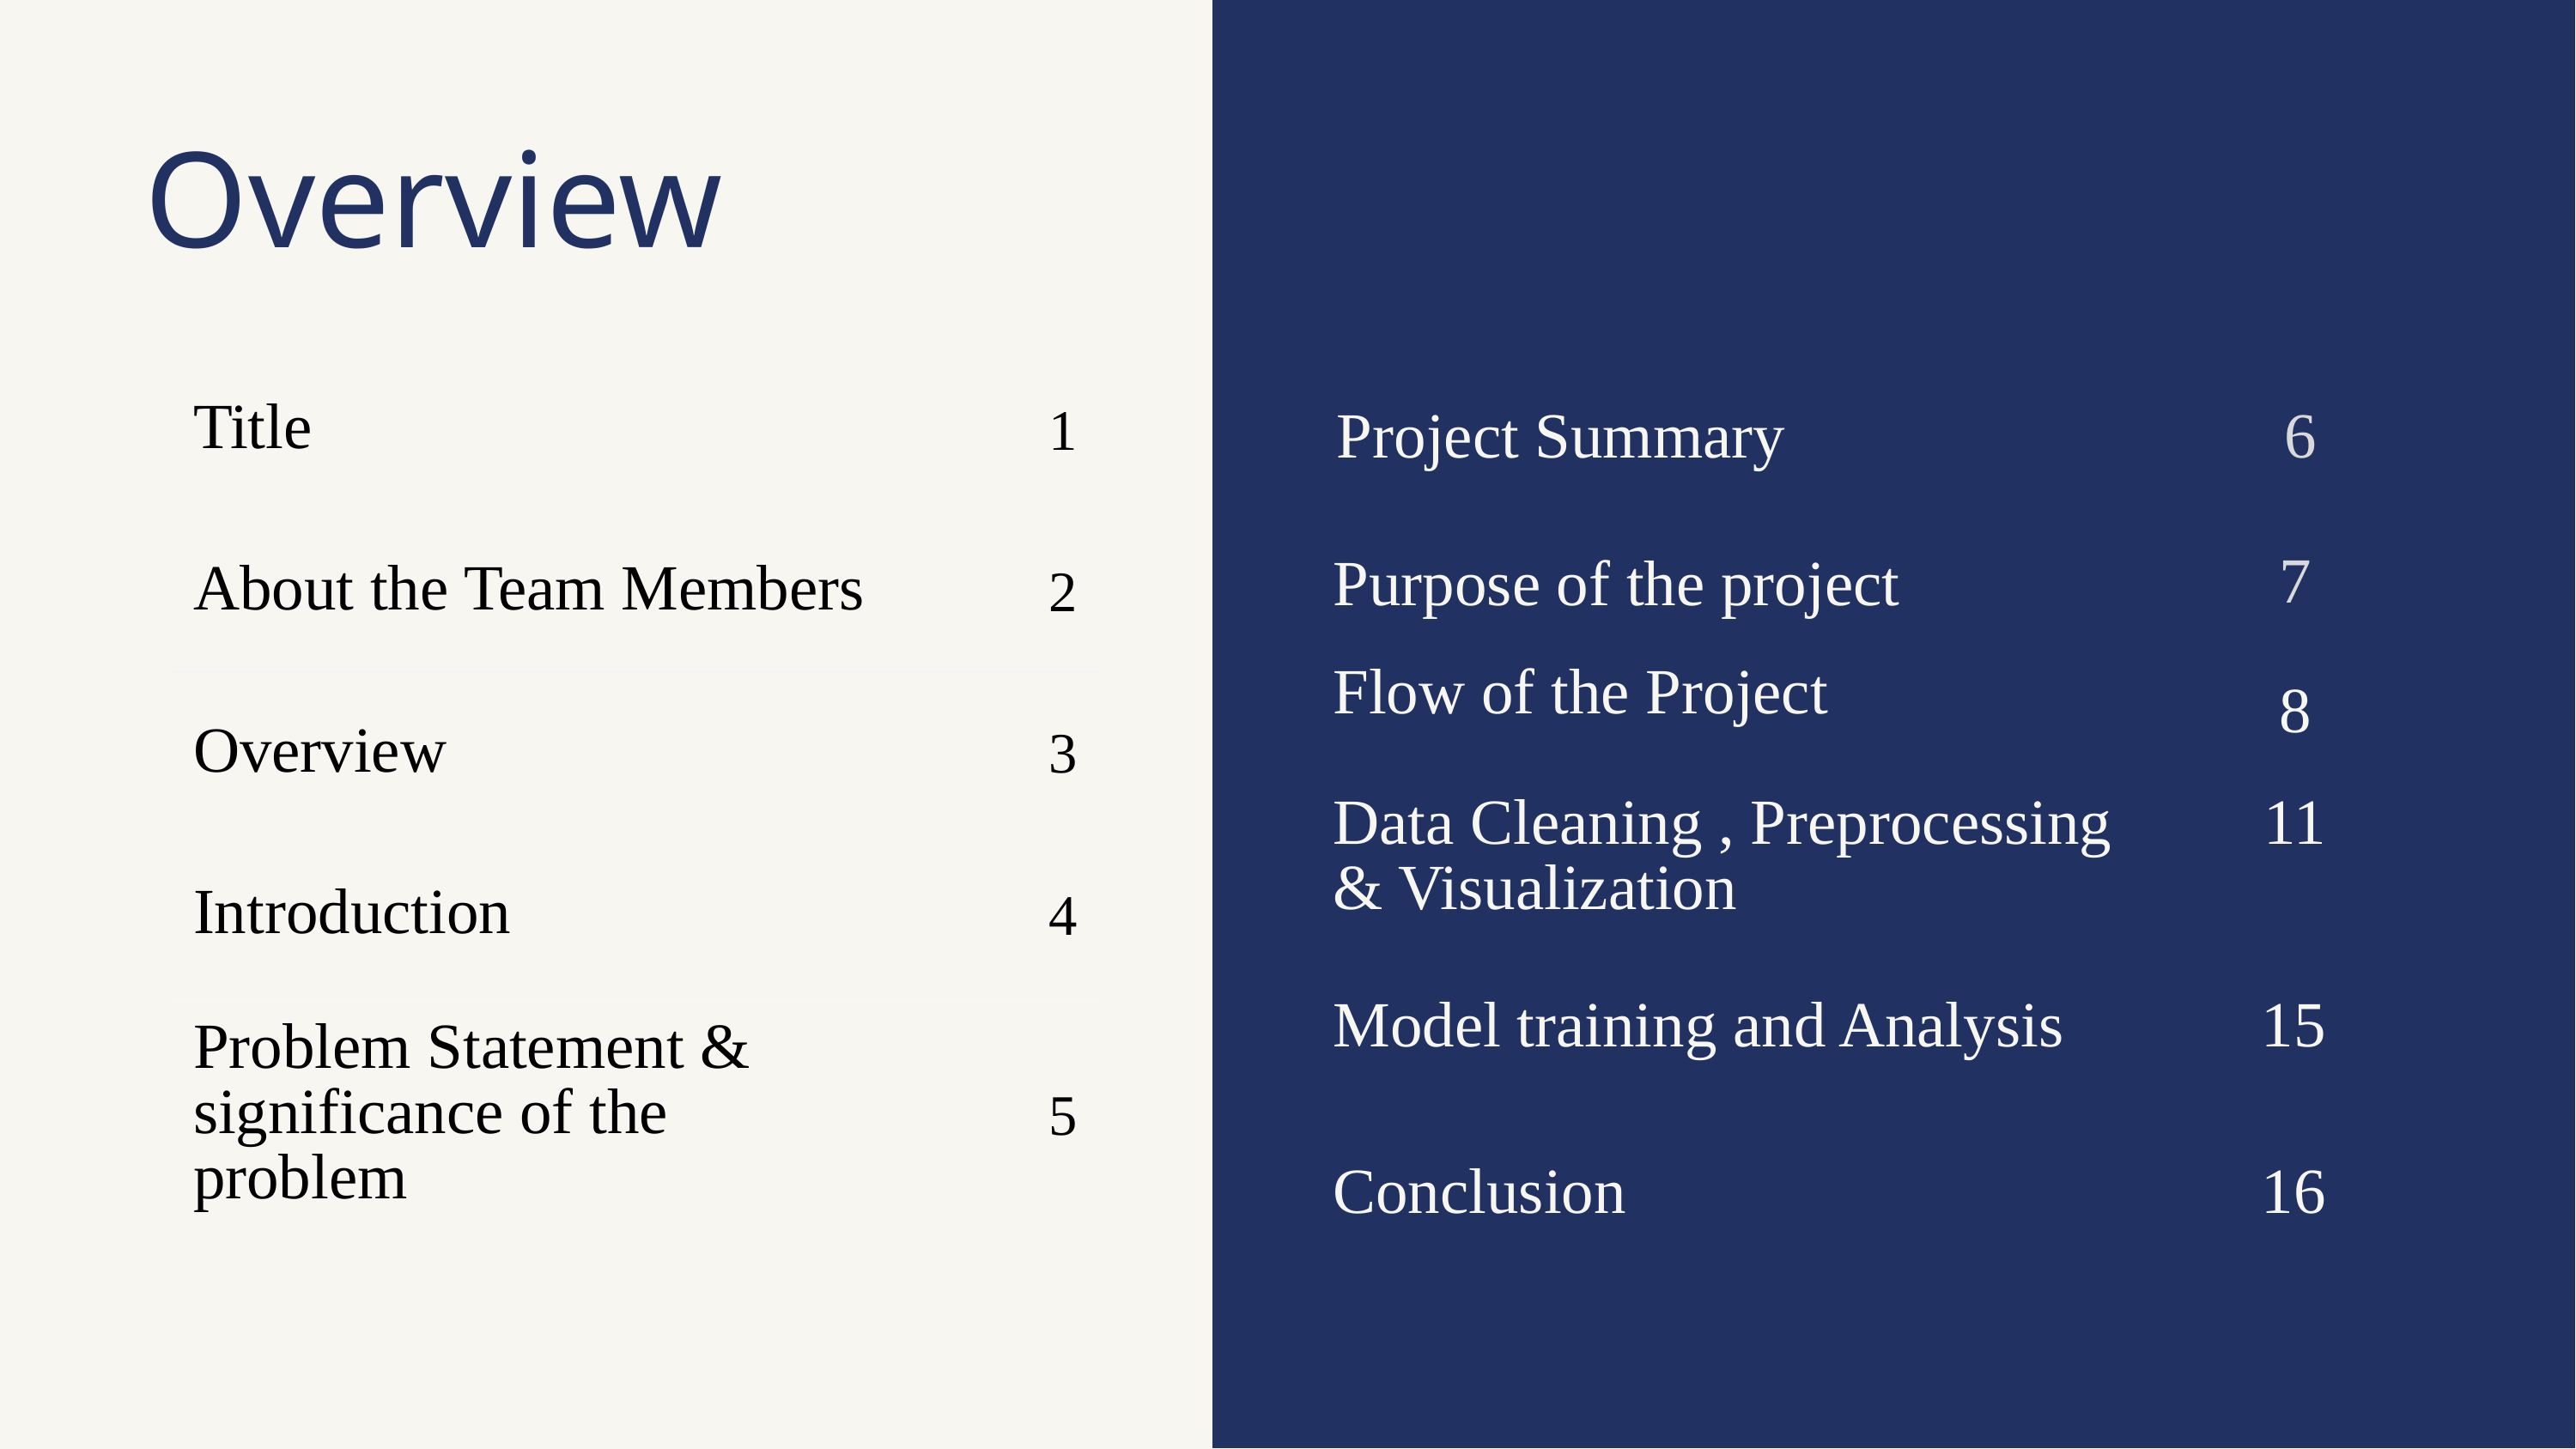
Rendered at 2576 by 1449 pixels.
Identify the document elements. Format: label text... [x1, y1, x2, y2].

table_cell 2 [904, 511, 1099, 671]
table_cell 4 [904, 834, 1099, 996]
table_header Title [172, 349, 904, 510]
table_header 1 [904, 349, 1099, 510]
table_cell 3 [904, 673, 1099, 834]
table_cell Introduction [172, 834, 904, 996]
table_cell 5 [904, 997, 1099, 1234]
table_cell Overview [172, 673, 904, 834]
table_cell Problem Statement & significance of the problem [172, 997, 904, 1234]
table_cell About the Team Members [172, 511, 904, 671]
text_box Overview [144, 115, 1208, 275]
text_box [1212, 0, 2576, 1449]
